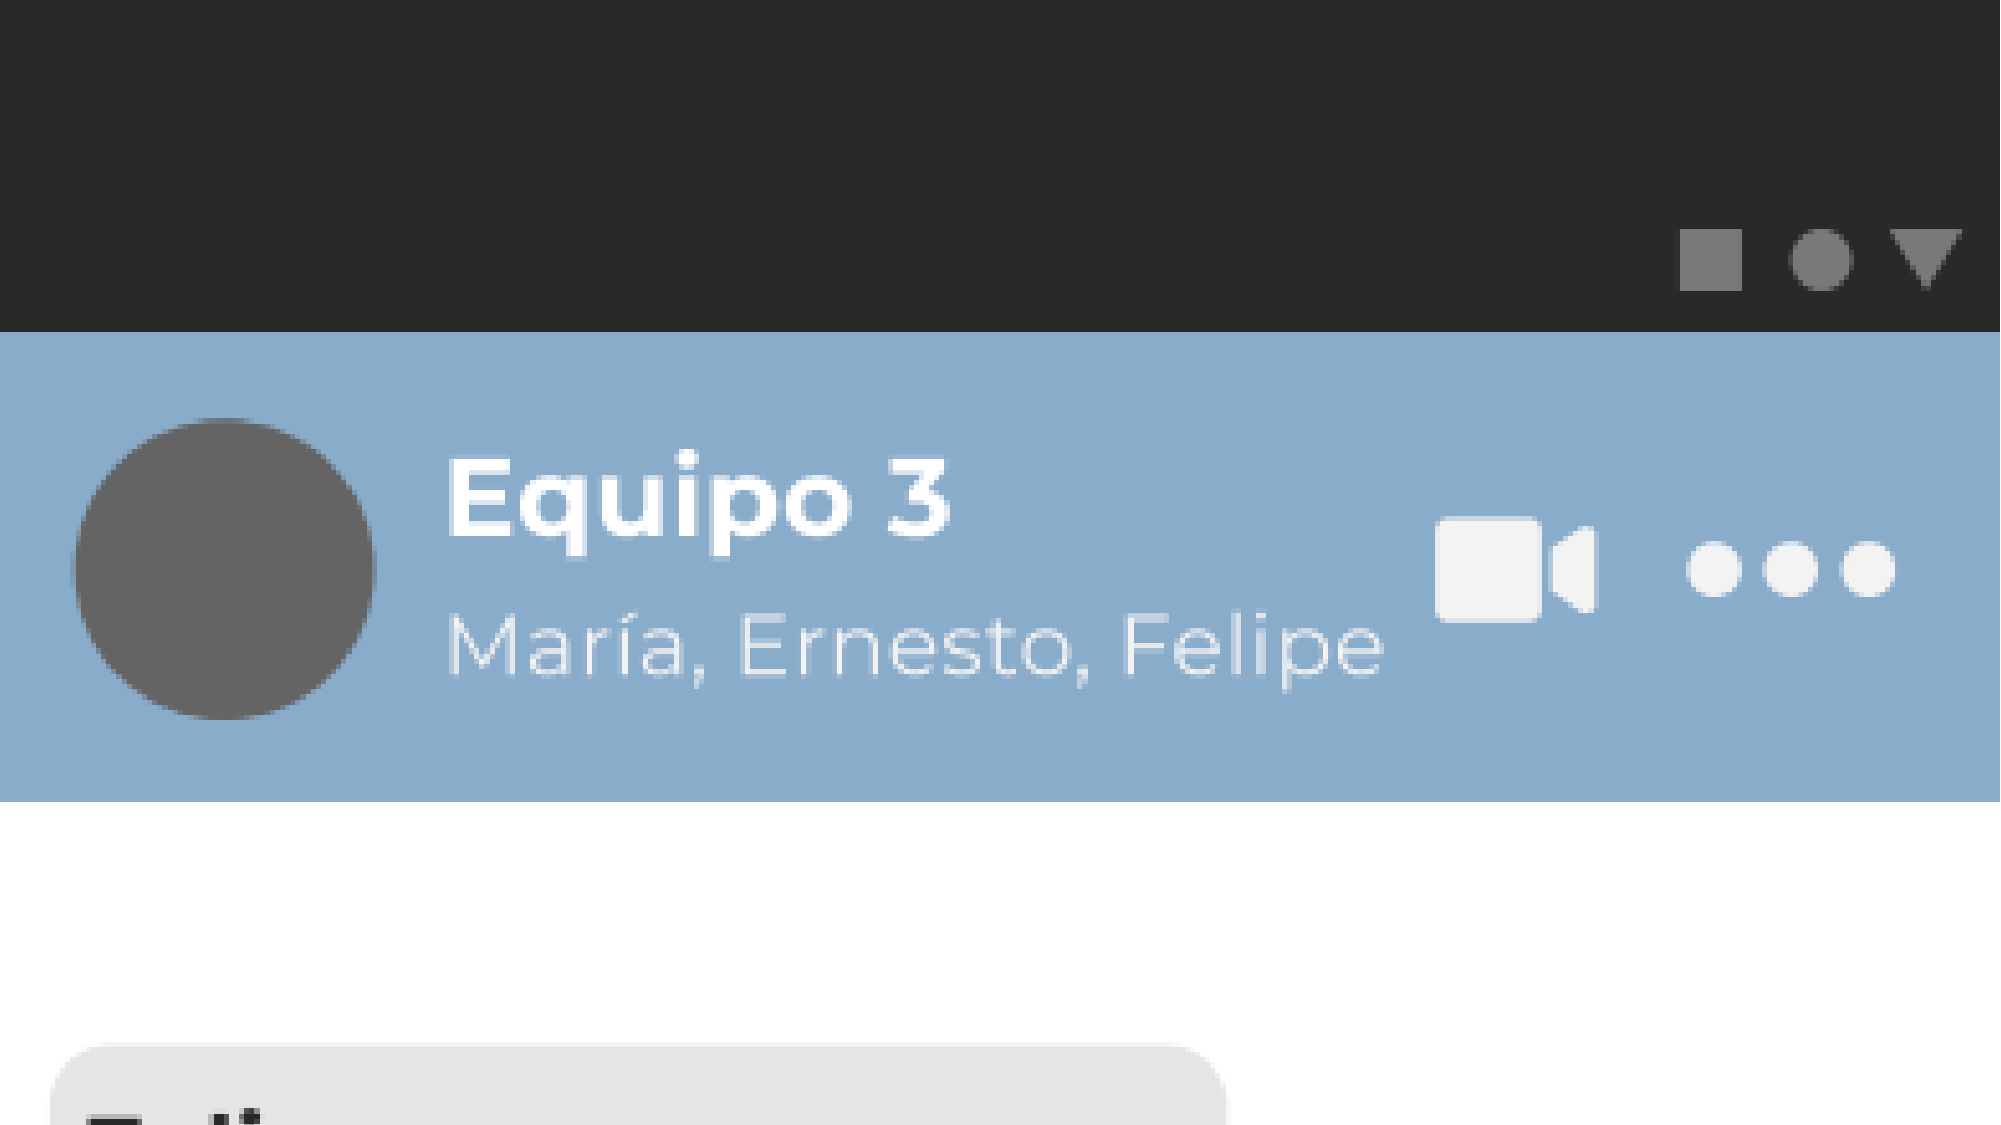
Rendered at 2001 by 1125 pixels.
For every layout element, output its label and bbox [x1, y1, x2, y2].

picture [0, 189, 2000, 1125]
